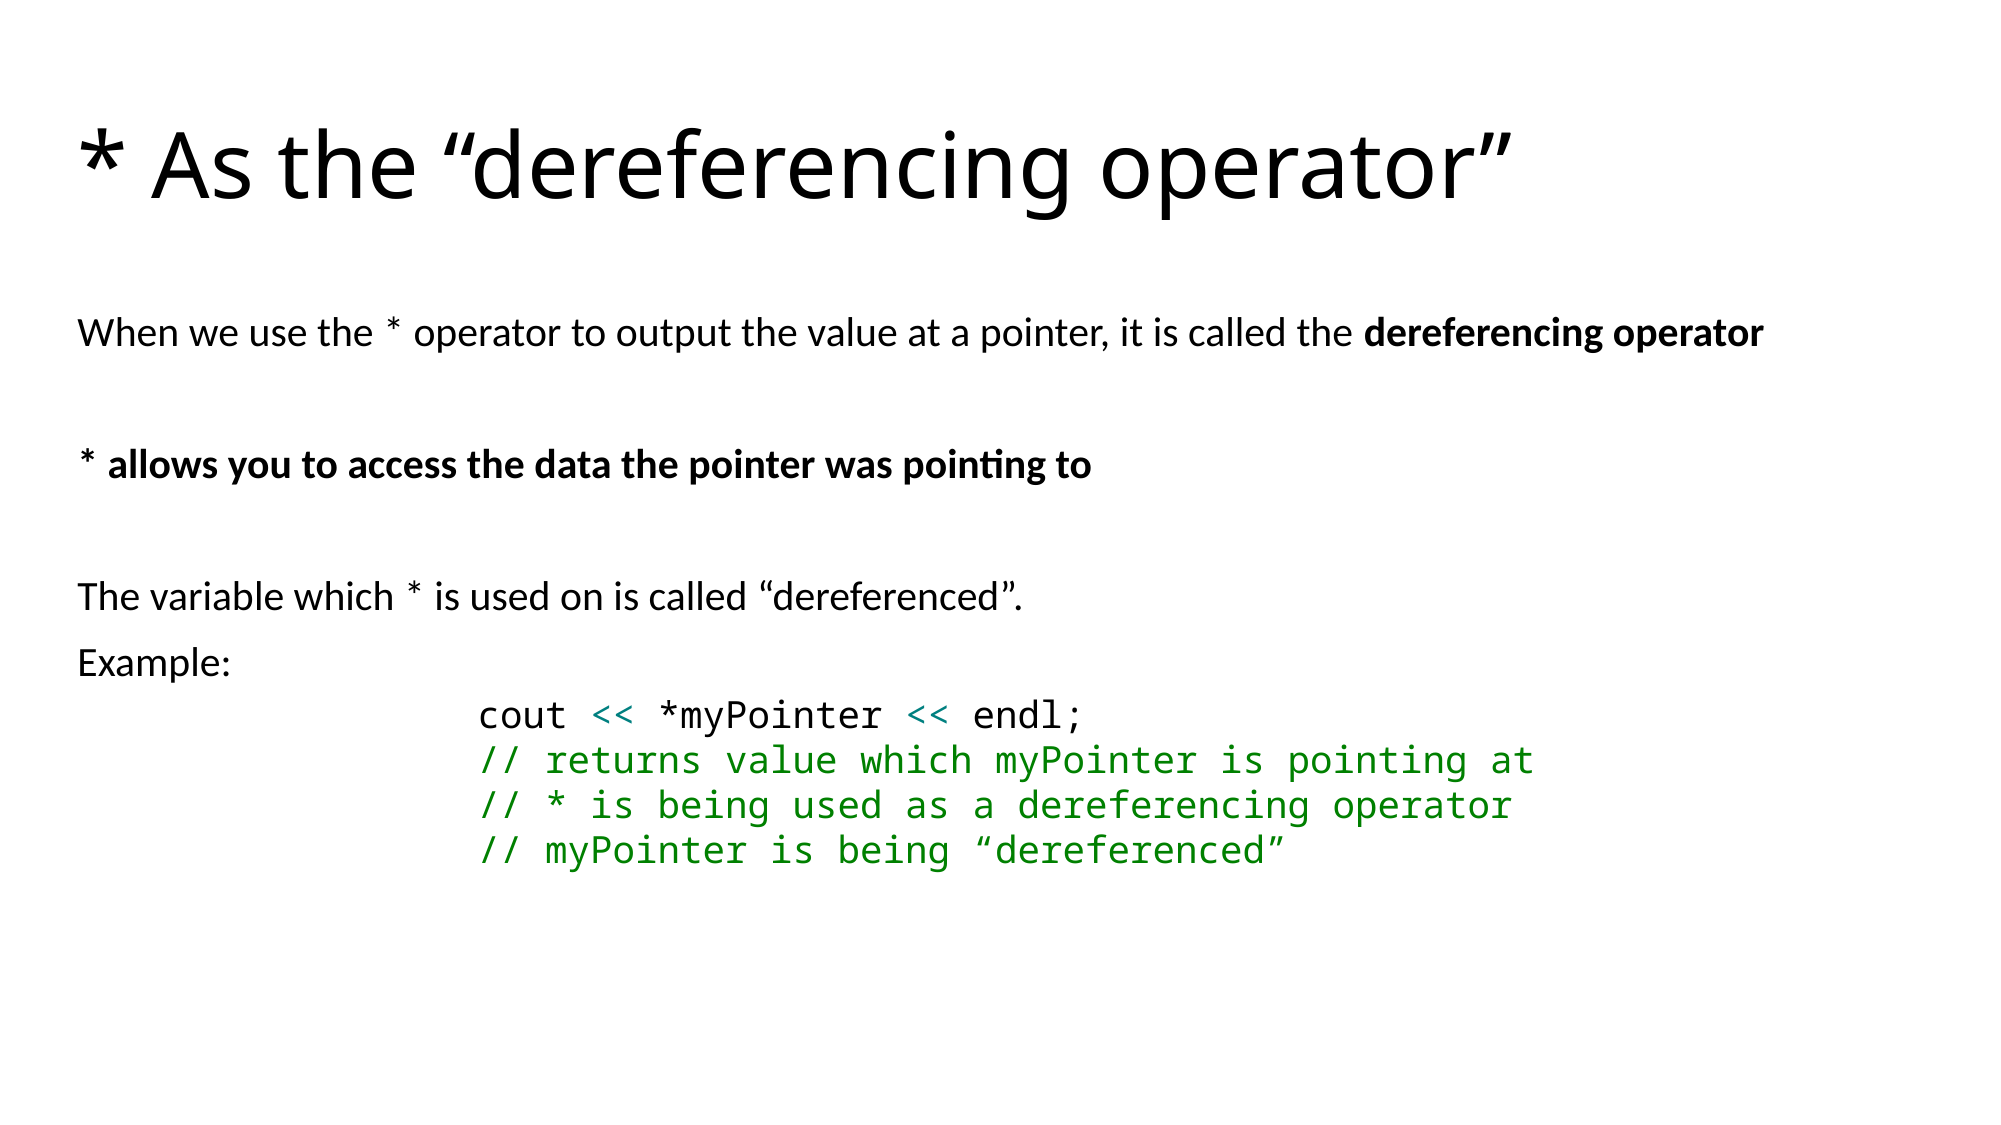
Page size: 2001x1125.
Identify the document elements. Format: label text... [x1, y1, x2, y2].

title * As the “dereferencing operator” [62, 59, 1938, 278]
list When we use the * operator to output the value at a pointer, it is called the dereferencing operator * allows you to access the data the pointer was pointing to The variable which * is used on is called “dereferenced”. Example: [62, 303, 1938, 1017]
text_box cout << *myPointer << endl; // returns value which myPointer is pointing at // * is being used as a dereferencing operator // myPointer is being “dereferenced” [387, 683, 1675, 879]
